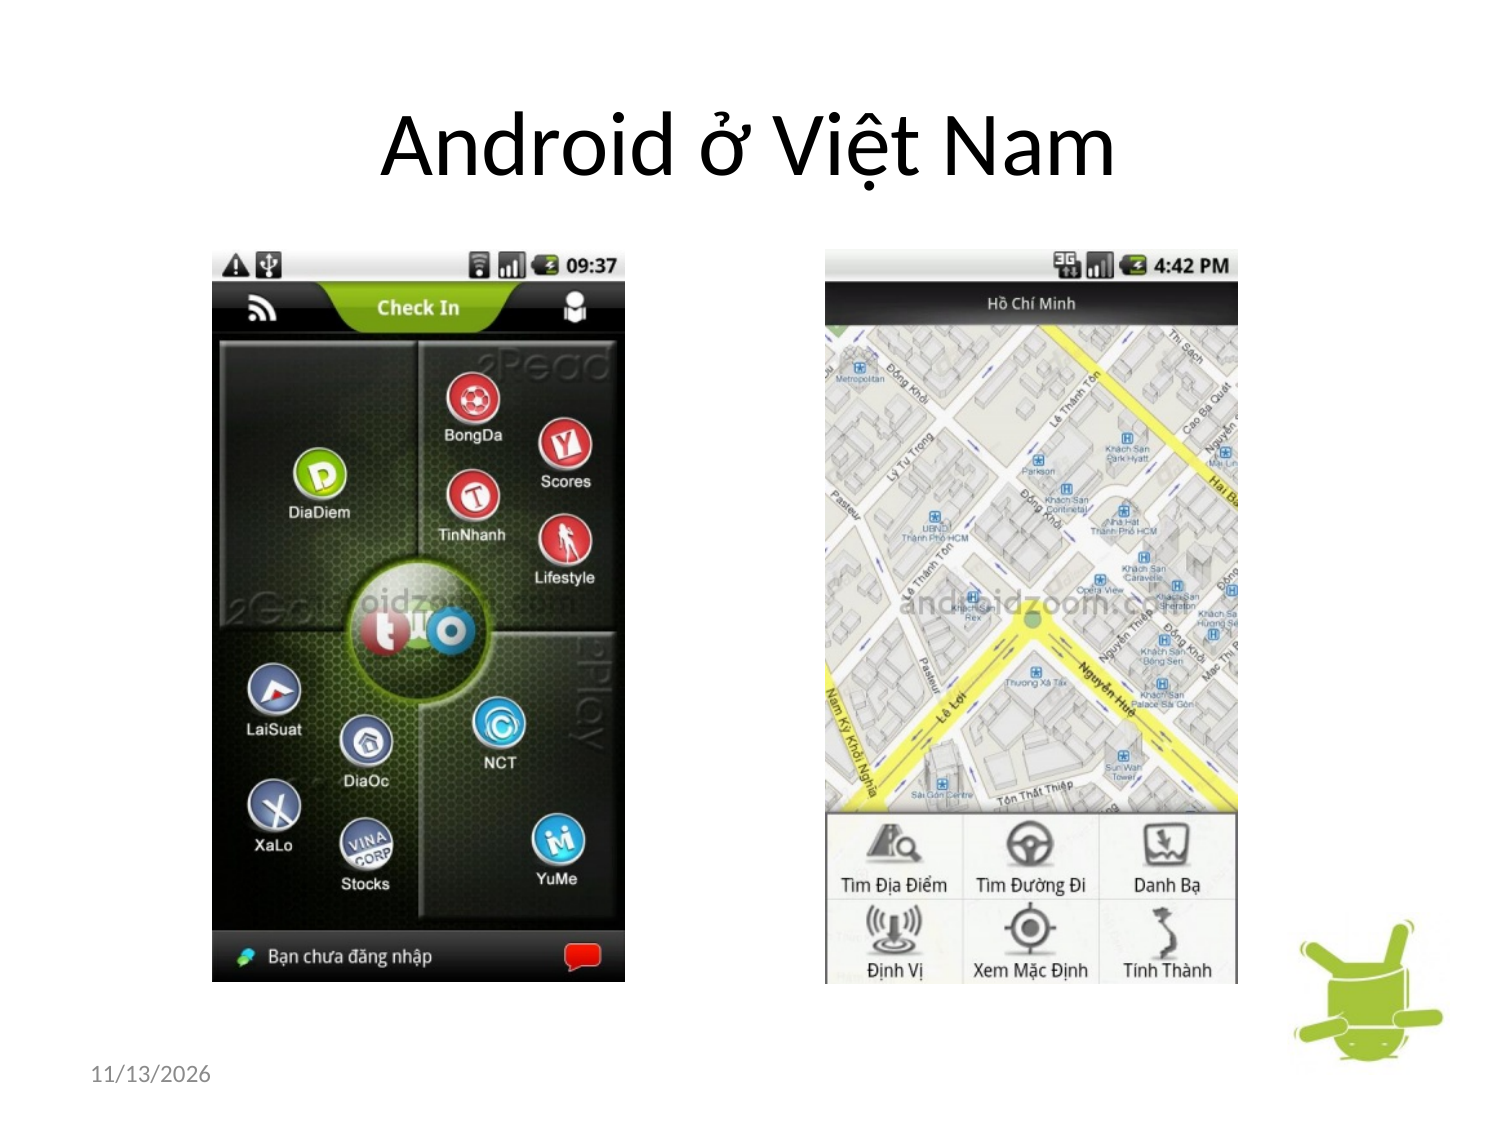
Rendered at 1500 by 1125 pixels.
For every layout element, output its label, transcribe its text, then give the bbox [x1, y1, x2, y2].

picture [1287, 912, 1451, 1076]
title Android ở Việt Nam [75, 45, 1425, 233]
picture [824, 249, 1238, 984]
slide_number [75, 1042, 425, 1103]
picture [212, 249, 625, 983]
